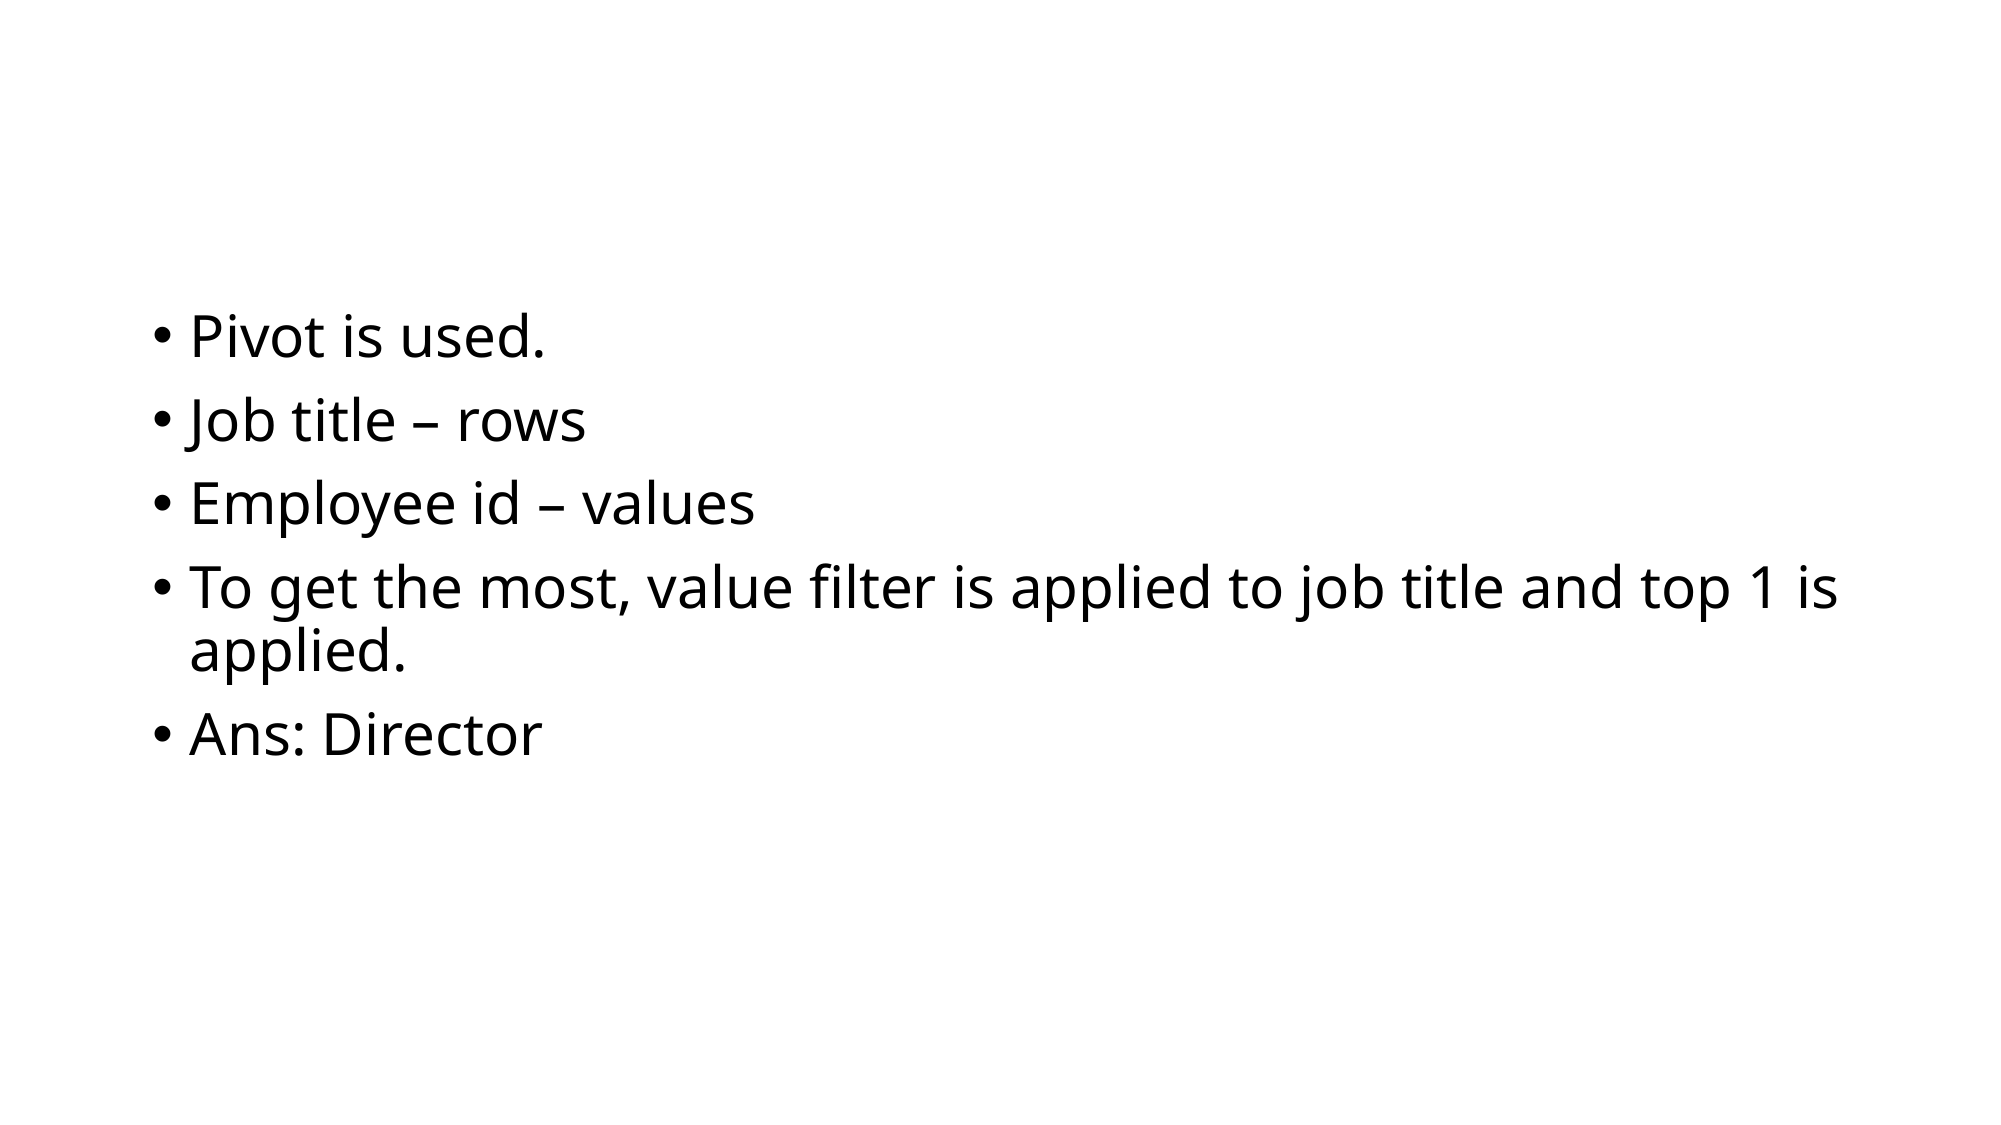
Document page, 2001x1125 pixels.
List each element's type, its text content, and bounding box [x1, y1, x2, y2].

list Pivot is used. Job title – rows Employee id – values To get the most, value filter is applied to job title and top 1 is applied. Ans: Director [137, 299, 1863, 1014]
